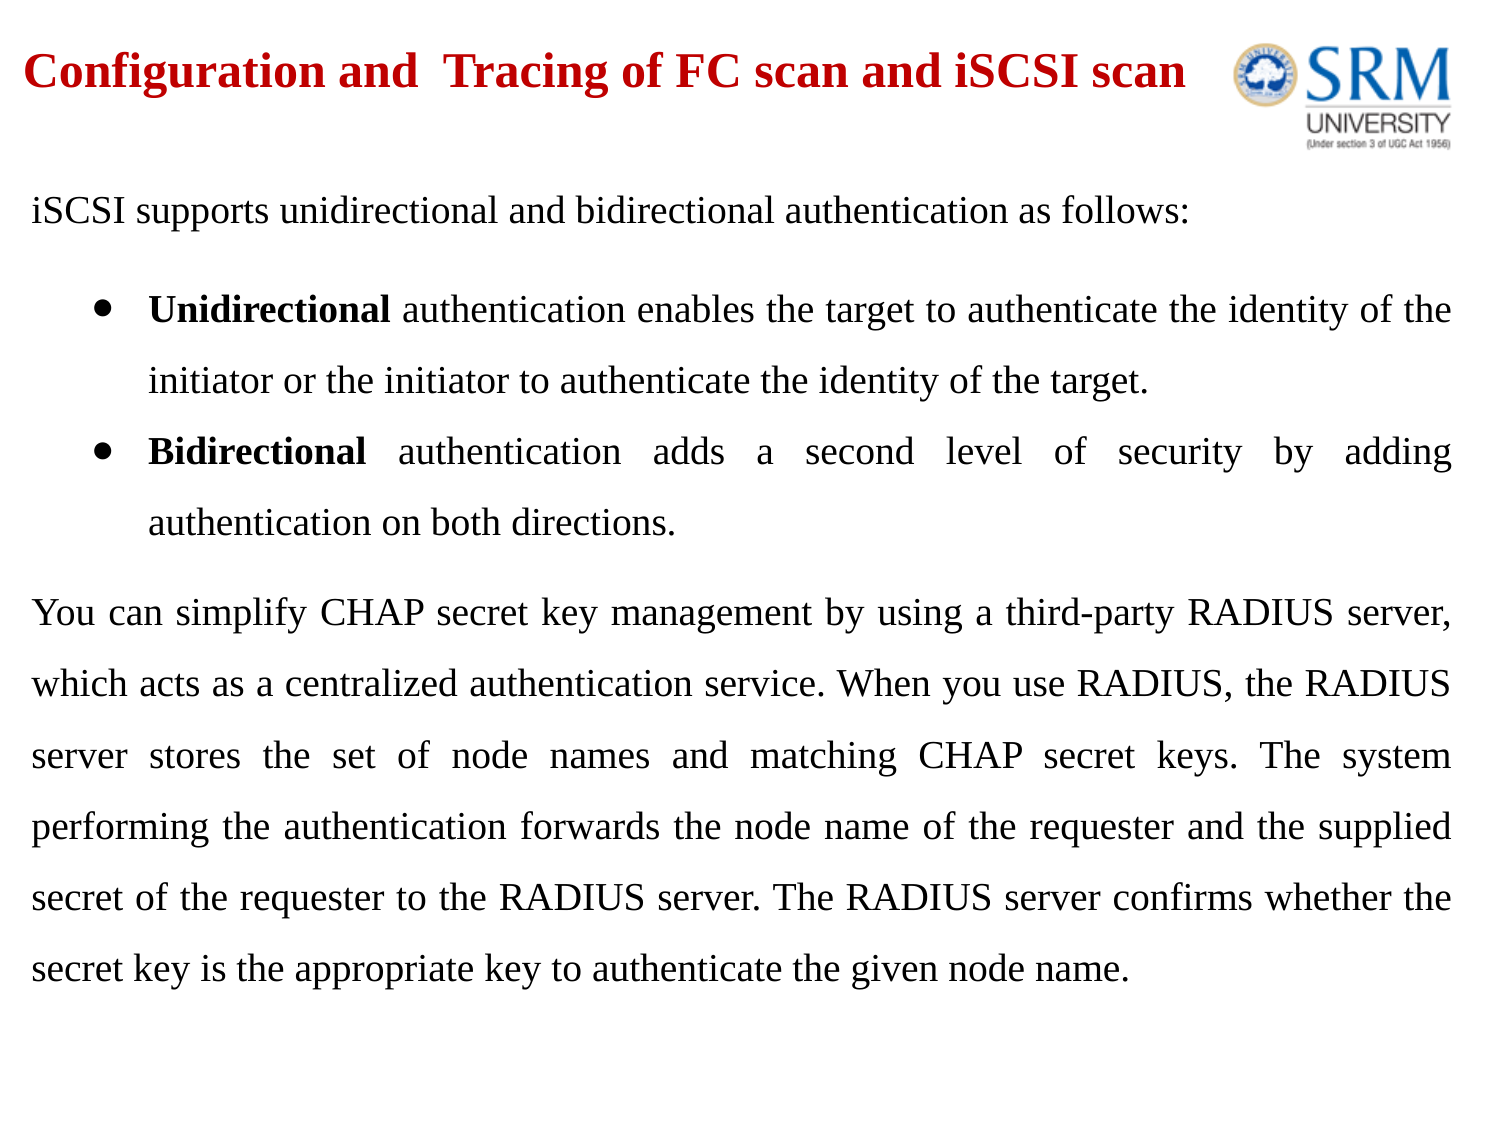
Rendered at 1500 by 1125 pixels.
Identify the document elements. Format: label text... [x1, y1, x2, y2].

picture [1224, 37, 1460, 157]
list iSCSI supports unidirectional and bidirectional authentication as follows: Unidirectional authentication enables the target to authenticate the identity of the initiator or the initiator to authenticate the identity of the target. Bidirectional authentication adds a second level of security by adding authentication on both directions. You can simplify CHAP secret key management by using a third-party RADIUS server, which acts as a centralized authentication service. When you use RADIUS, the RADIUS server stores the set of node names and matching CHAP secret keys. The system performing the authentication forwards the node name of the requester and the supplied secret of the requester to the RADIUS server. The RADIUS server confirms whether the secret key is the appropriate key to authenticate the given node name. [31, 160, 1454, 1106]
title Configuration and Tracing of FC scan and iSCSI scan [22, 0, 1223, 116]
